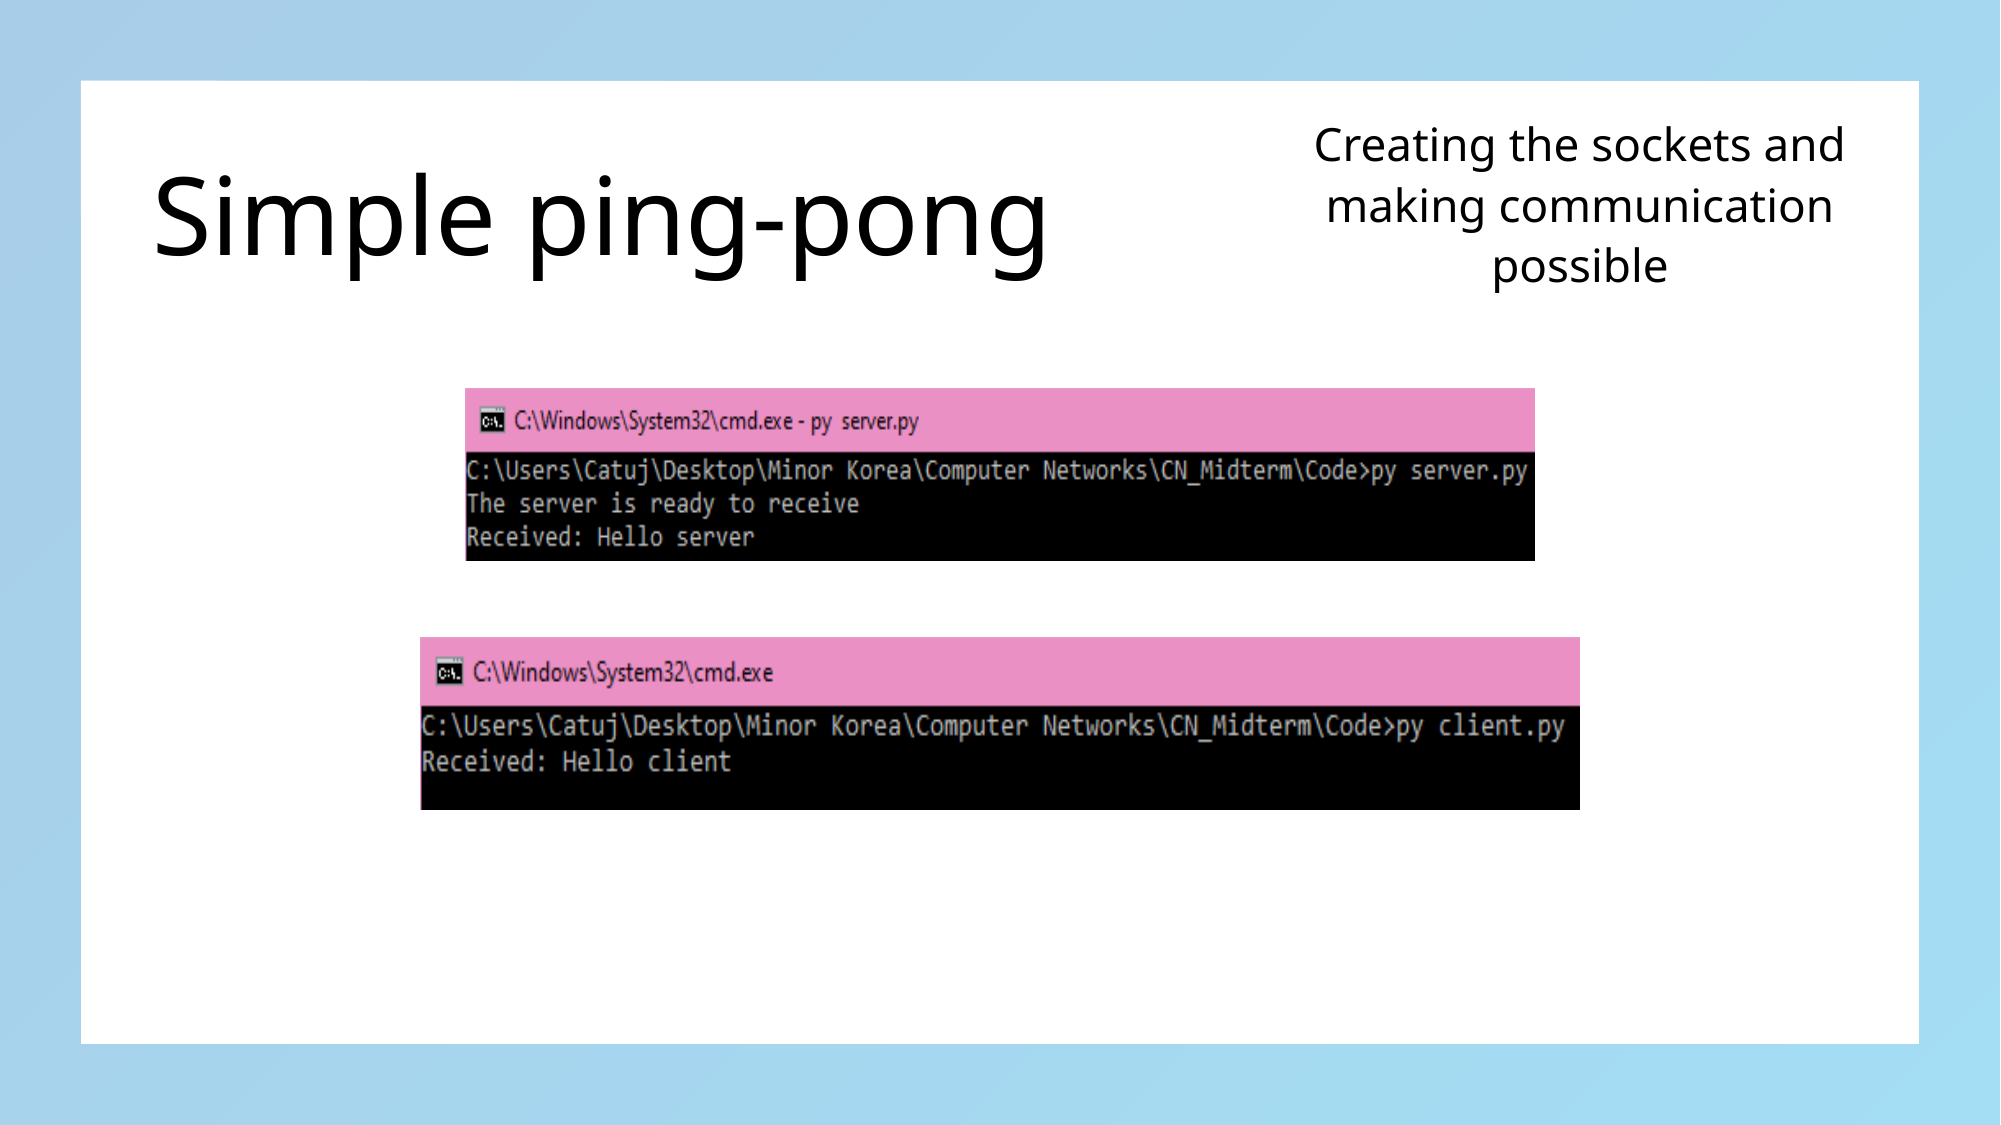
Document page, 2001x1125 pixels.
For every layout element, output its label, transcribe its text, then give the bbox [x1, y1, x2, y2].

list Creating the sockets and making communication possible [1232, 103, 1928, 557]
title Simple ping-pong [137, 111, 1232, 330]
picture [465, 388, 1535, 561]
picture [419, 637, 1580, 810]
